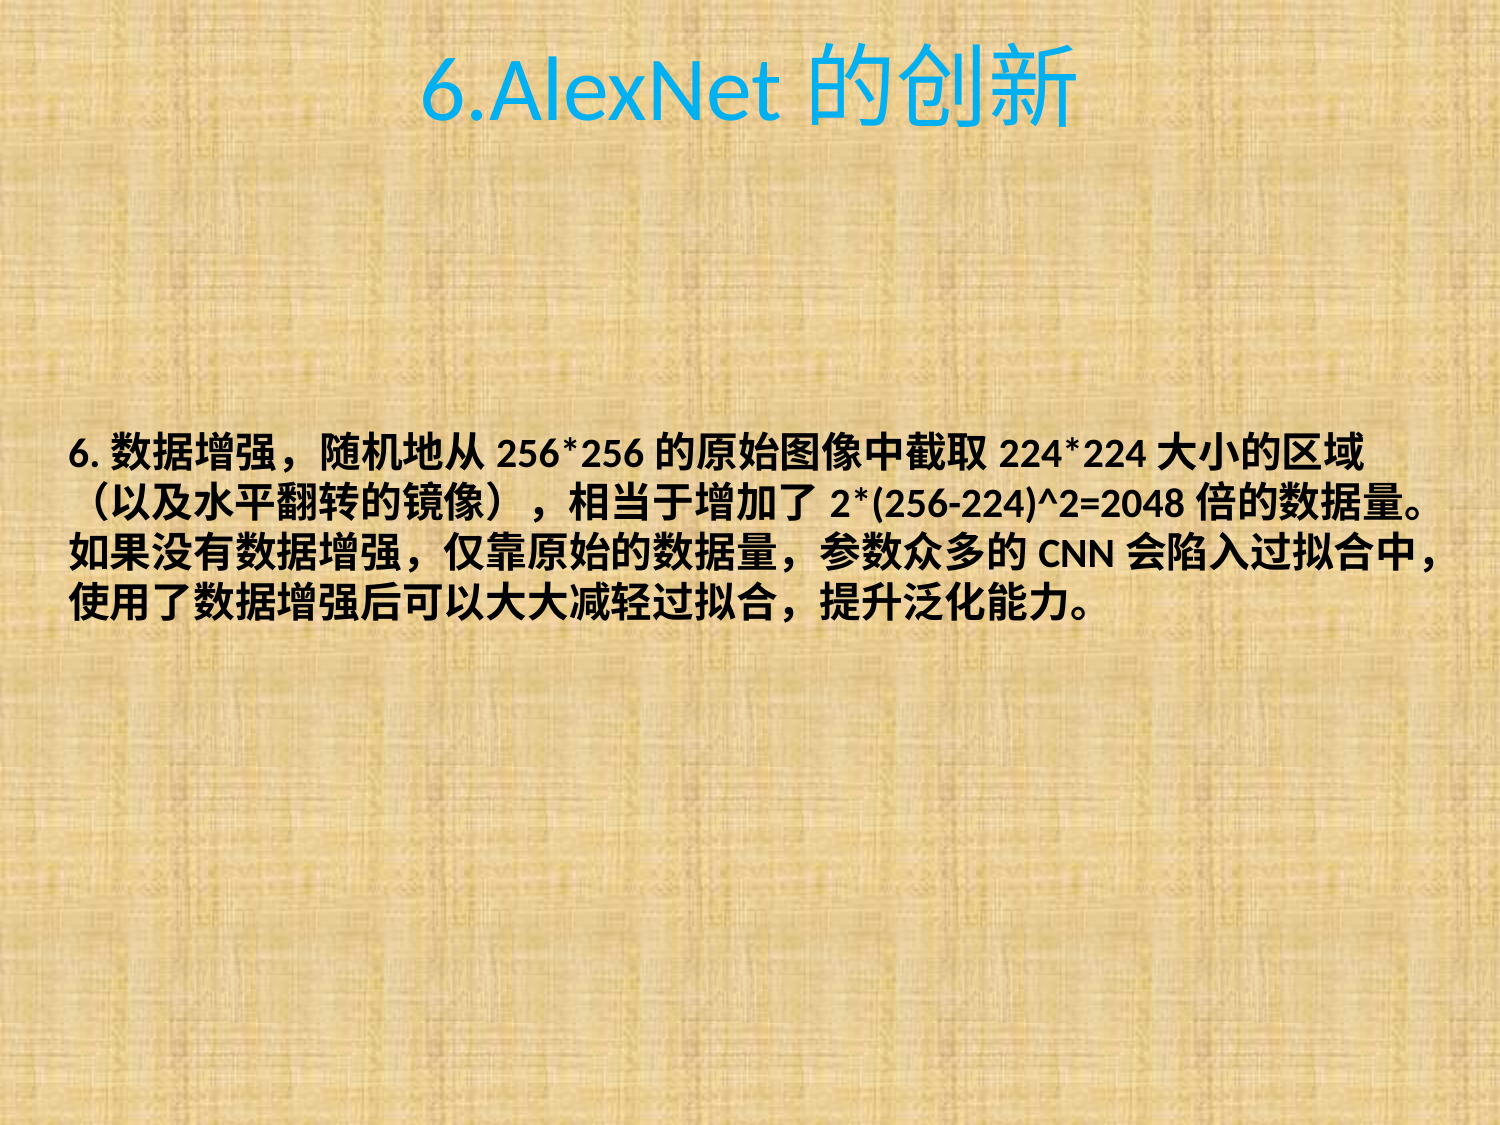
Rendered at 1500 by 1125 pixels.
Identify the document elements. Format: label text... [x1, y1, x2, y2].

picture [0, 0, 1500, 1125]
title 6.AlexNet的创新 [41, 19, 1459, 149]
subtitle 6.数据增强，随机地从256*256的原始图像中截取224*224大小的区域（以及水平翻转的镜像），相当于增加了2*(256-224)^2=2048倍的数据量。如果没有数据增强，仅靠原始的数据量，参数众多的CNN会陷入过拟合中，使用了数据增强后可以大大减轻过拟合，提升泛化能力。 [53, 184, 1459, 1083]
